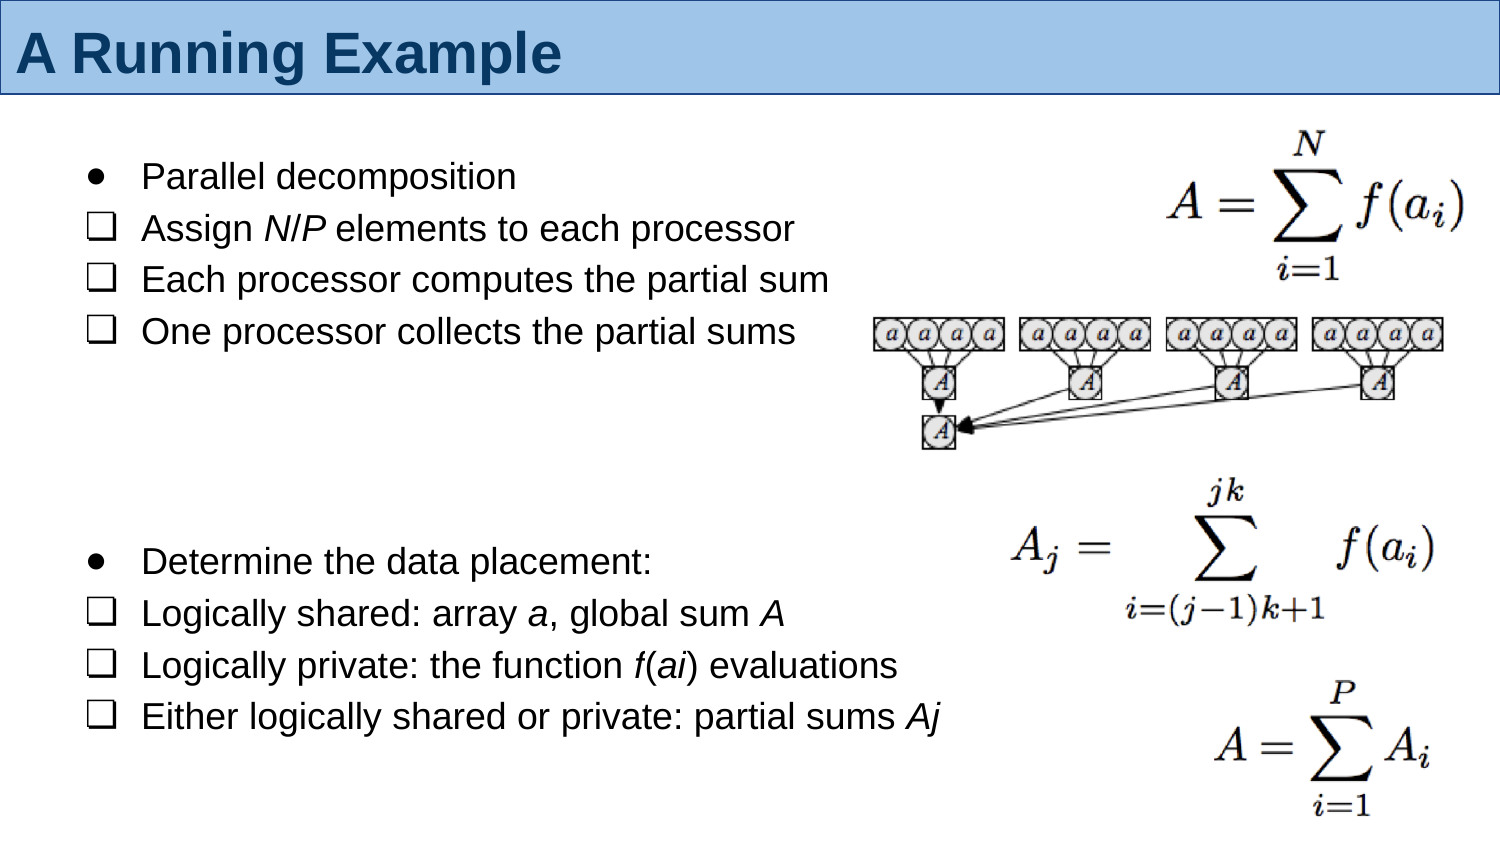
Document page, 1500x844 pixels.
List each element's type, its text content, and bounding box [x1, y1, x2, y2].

title A Running Example [0, 0, 1500, 94]
picture [1198, 670, 1451, 829]
list Parallel decomposition Assign N/P elements to each processor Each processor computes the partial sum One processor collects the partial sums Determine the data placement: Logically shared: array a, global sum A Logically private: the function f(ai) evaluations Either logically shared or private: partial sums Aj [51, 130, 1449, 812]
picture [862, 108, 1483, 639]
